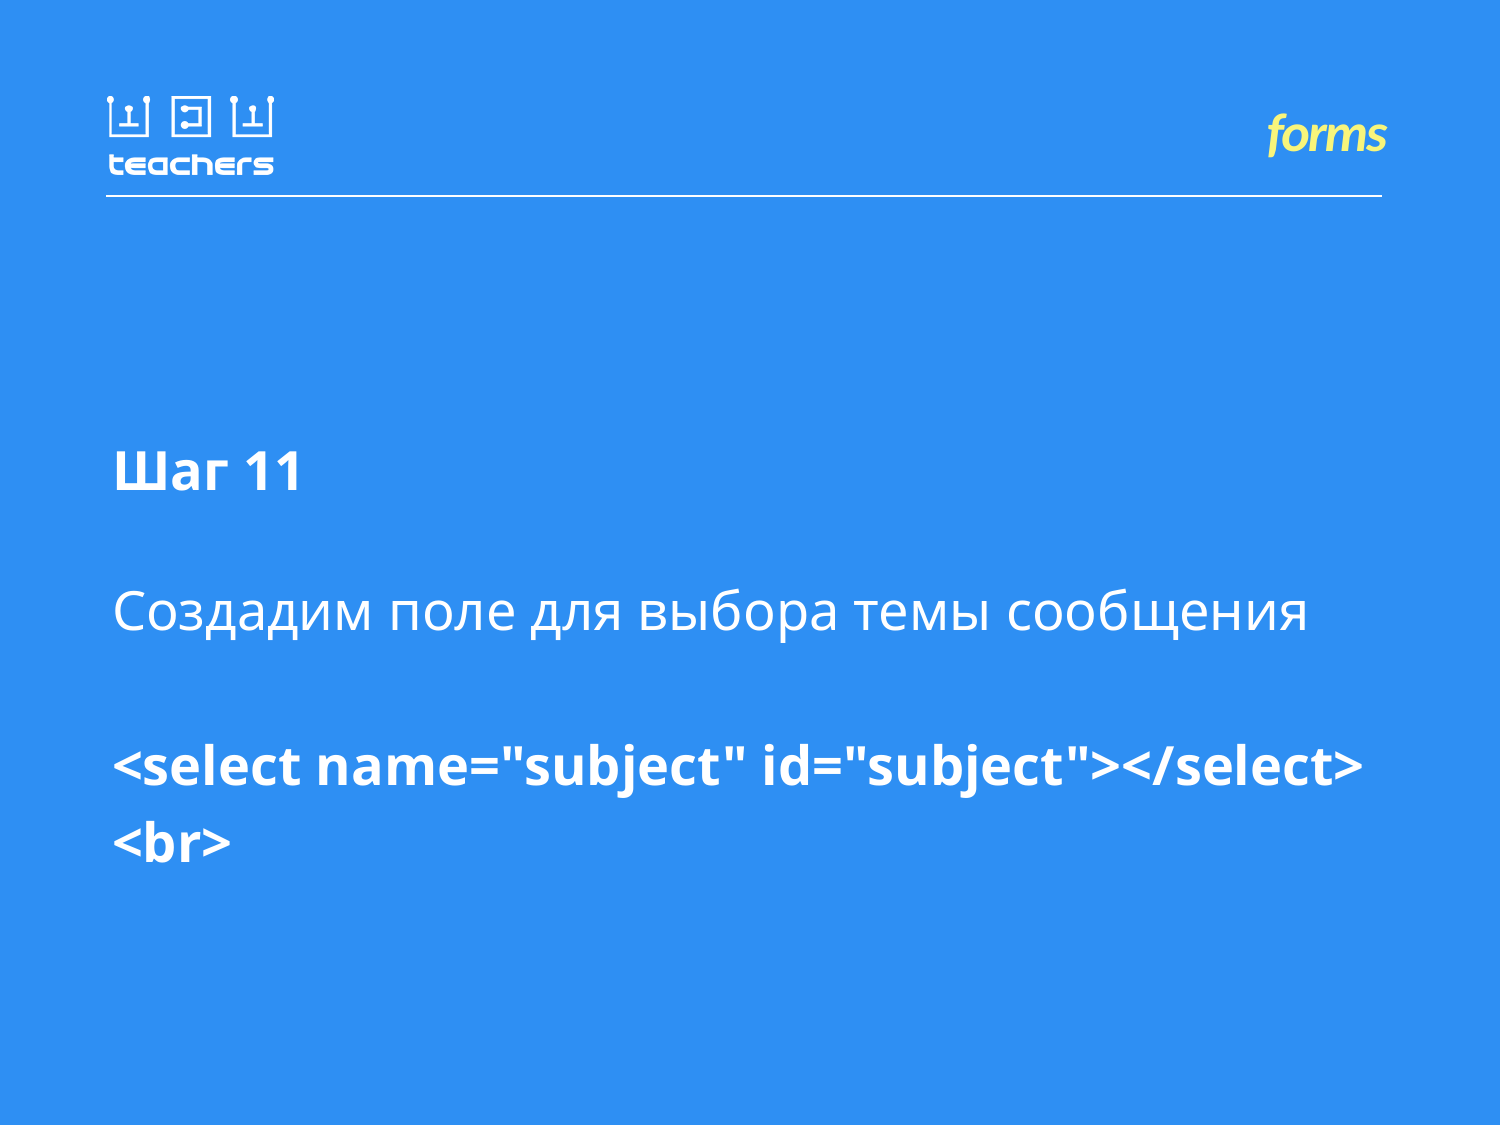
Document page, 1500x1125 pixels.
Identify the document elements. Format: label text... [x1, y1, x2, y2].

list forms [100, 81, 1388, 188]
picture [100, 86, 279, 182]
text_box Шаг 11 Создадим поле для выбора темы сообщения <select name="subject" id="subject"></select> <br> [100, 424, 1400, 886]
